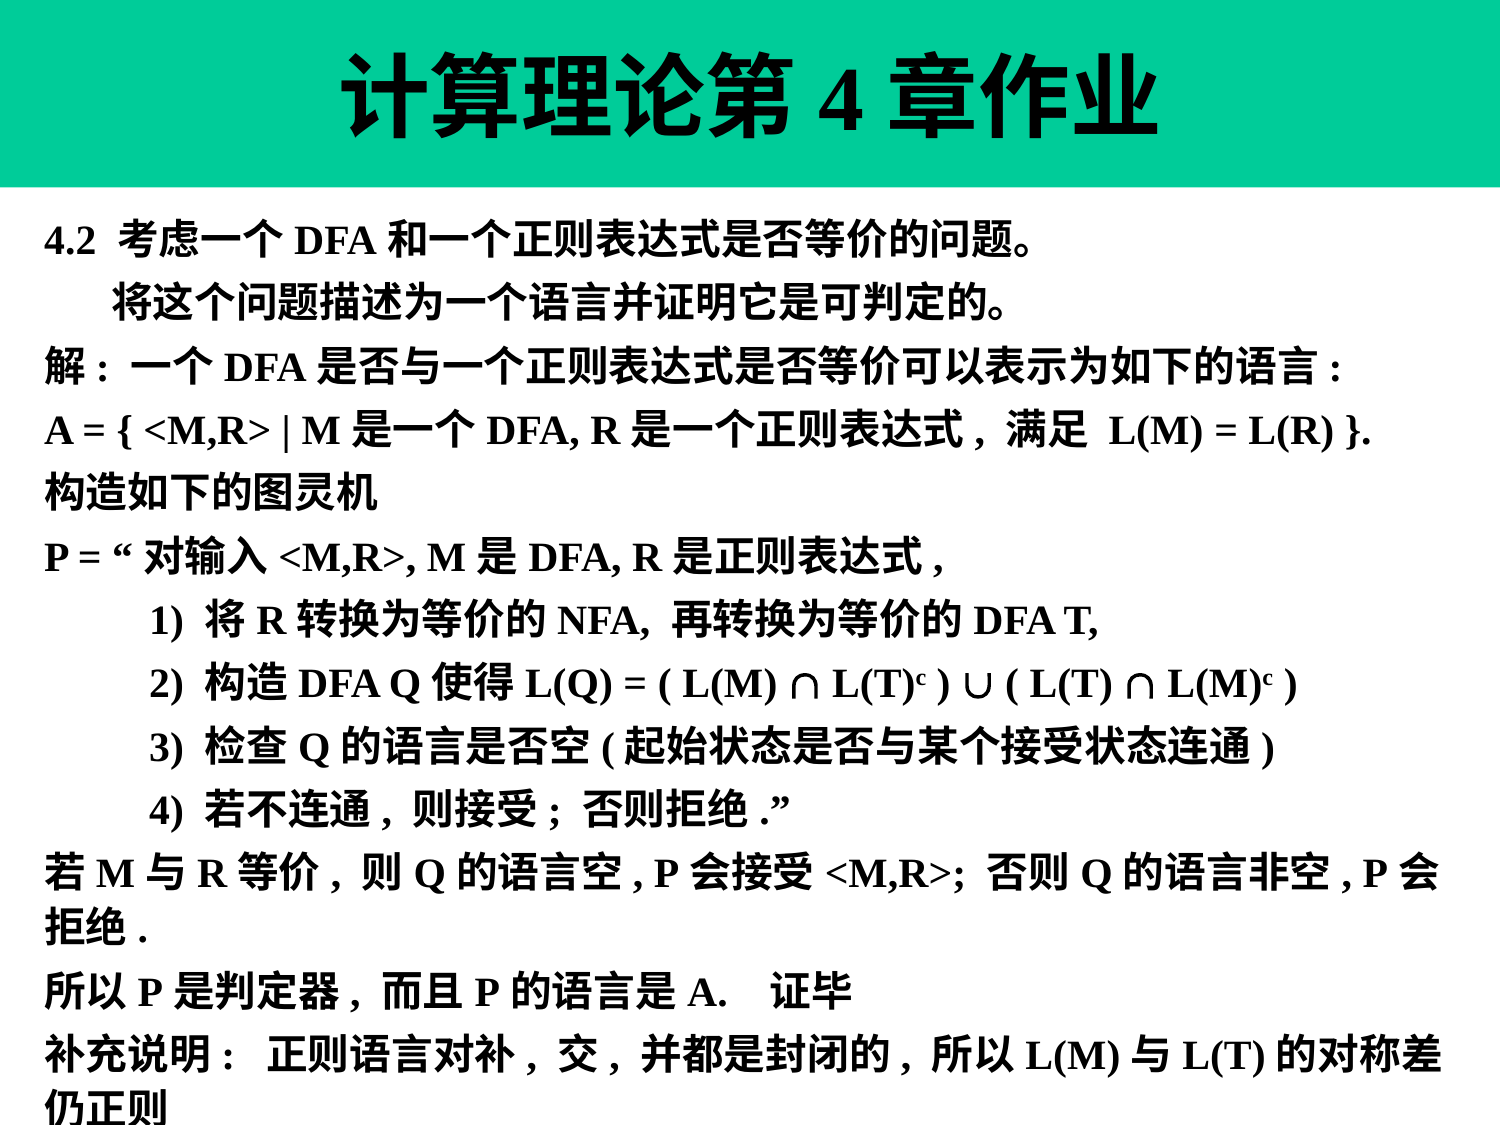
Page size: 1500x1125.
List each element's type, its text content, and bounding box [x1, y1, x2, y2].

text_box 4.2 考虑一个DFA和一个正则表达式是否等价的问题。 将这个问题描述为一个语言并证明它是可判定的。 解: 一个DFA是否与一个正则表达式是否等价可以表示为如下的语言: A = { <M,R> | M是一个DFA, R是一个正则表达式, 满足 L(M) = L(R) }. 构造如下的图灵机 P = “对输入<M,R>, M是DFA, R是正则表达式, 1) 将R转换为等价的NFA, 再转换为等价的DFA T, 2) 构造DFA Q使得L(Q) = ( L(M)  L(T)c )  ( L(T)  L(M)c ) 3) 检查Q的语言是否空(起始状态是否与某个接受状态连通) 4) 若不连通, 则接受; 否则拒绝.” 若M与R等价, 则Q的语言空, P会接受<M,R>; 否则Q的语言非空, P会拒绝. 所以P是判定器, 而且P的语言是A. 证毕 补充说明: 正则语言对补, 交, 并都是封闭的, 所以L(M)与L(T)的对称差仍正则 [29, 200, 1483, 1125]
title 计算理论第4章作业 [0, 0, 1500, 188]
